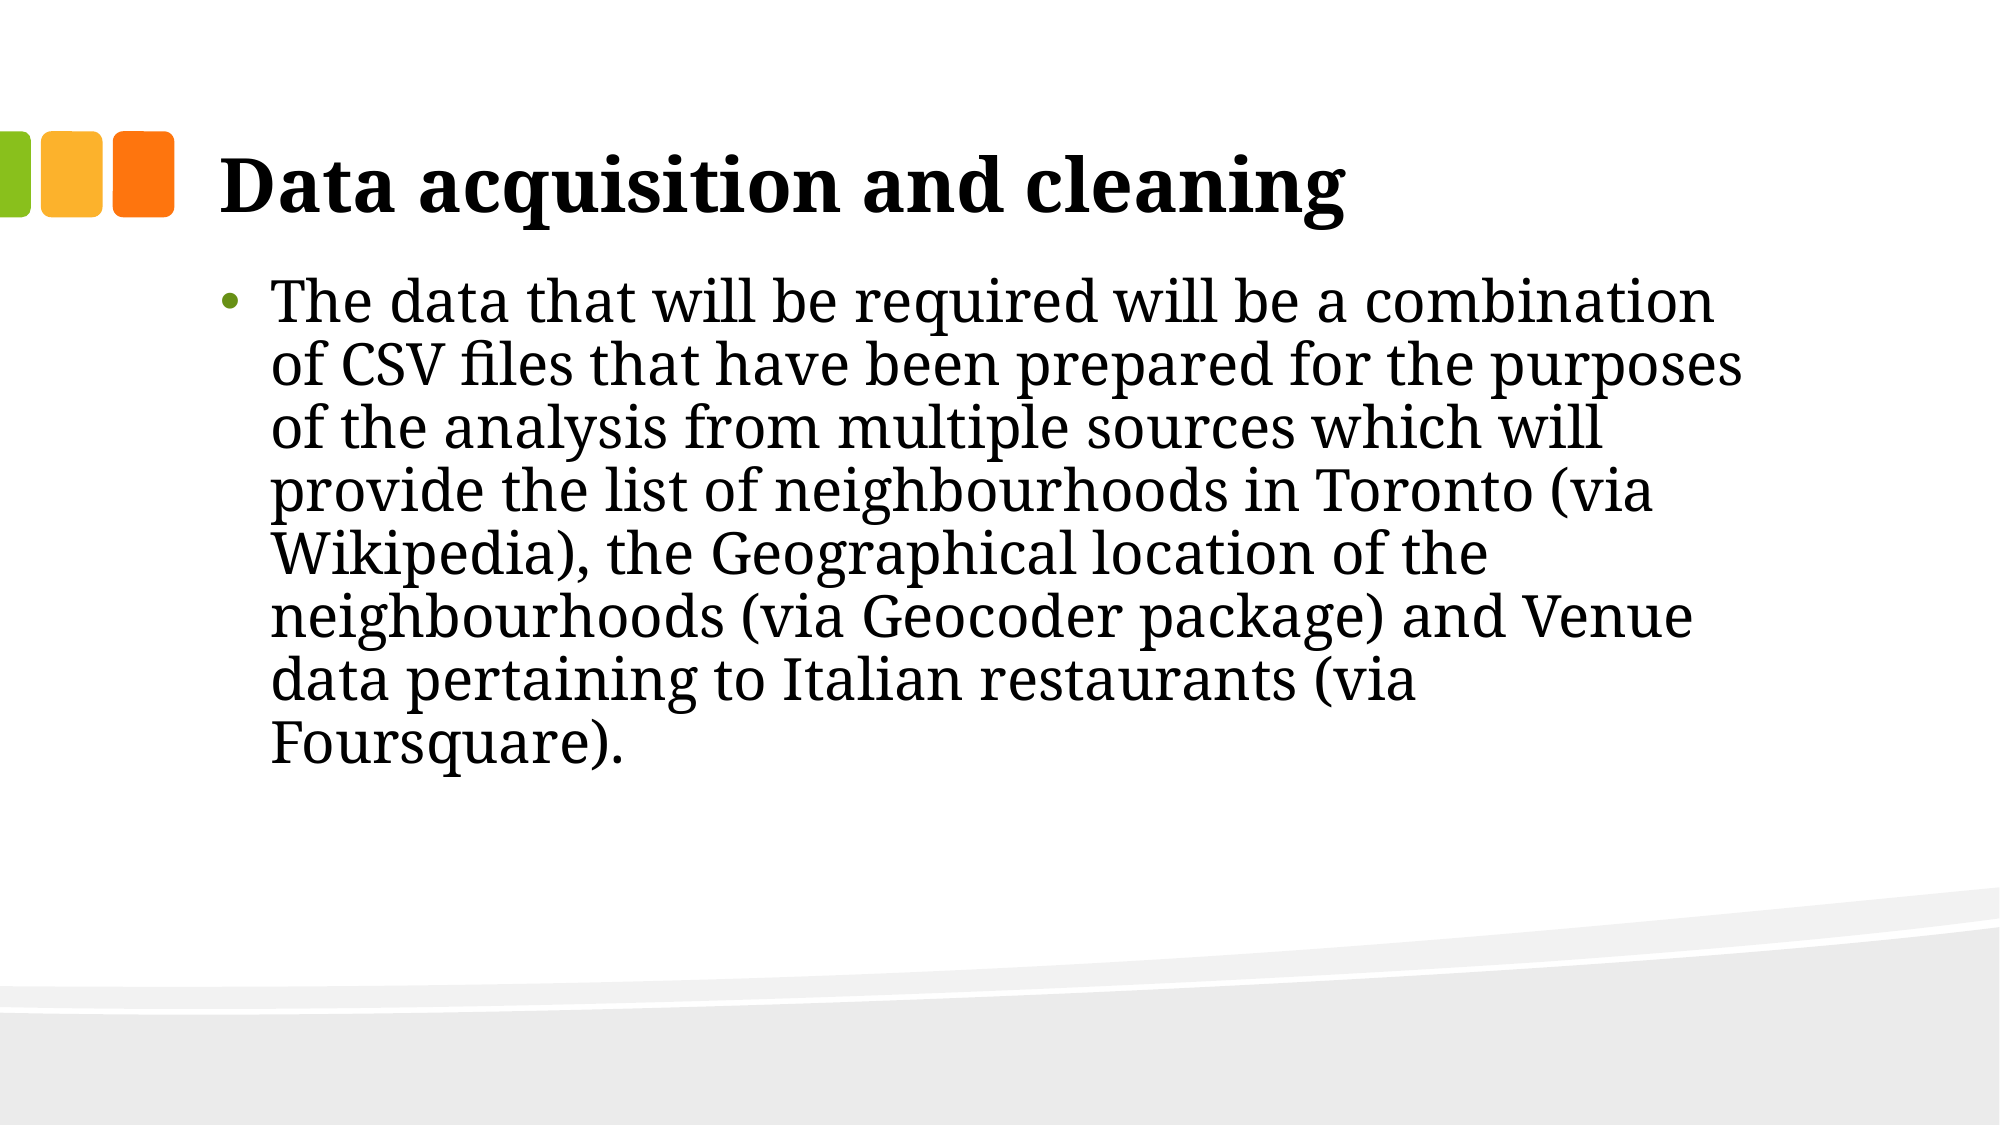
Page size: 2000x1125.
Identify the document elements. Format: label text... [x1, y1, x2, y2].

title Data acquisition and cleaning [199, 24, 1800, 238]
list The data that will be required will be a combination of CSV files that have been prepared for the purposes of the analysis from multiple sources which will provide the list of neighbourhoods in Toronto (via Wikipedia), the Geographical location of the neighbourhoods (via Geocoder package) and Venue data pertaining to Italian restaurants (via Foursquare). [199, 262, 1800, 1013]
